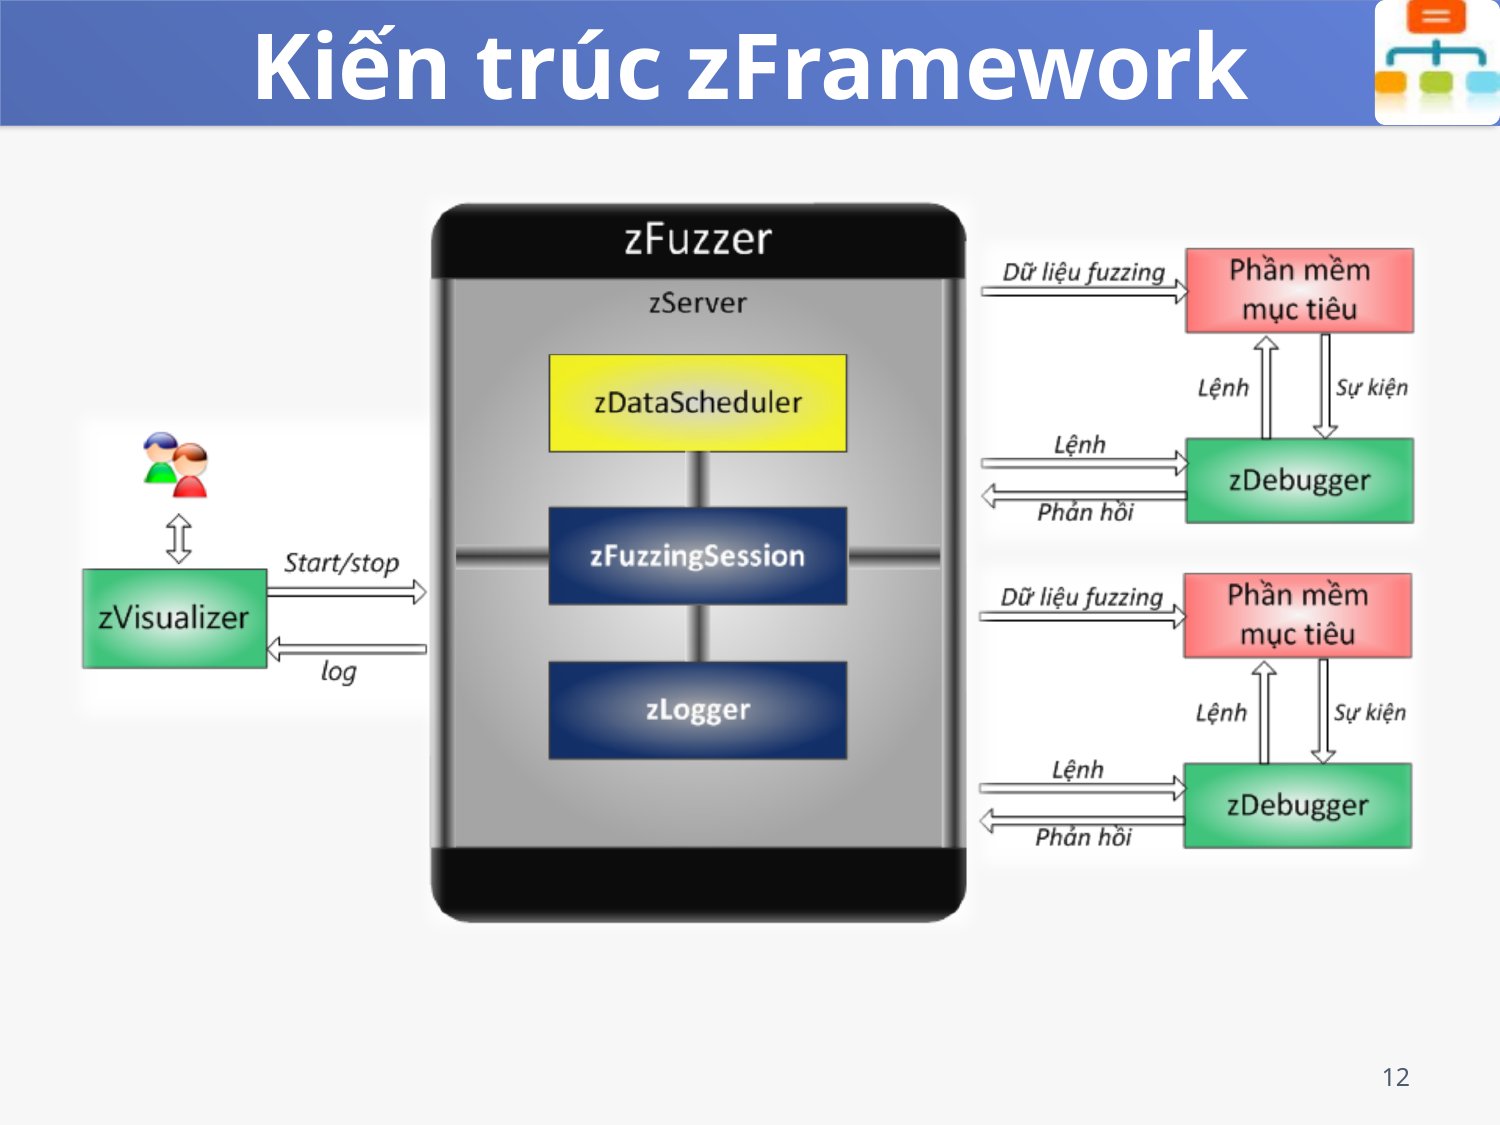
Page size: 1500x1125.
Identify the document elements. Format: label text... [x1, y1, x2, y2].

title Kiến trúc zFramework [0, 1, 1366, 126]
picture [1374, 0, 1500, 126]
picture [62, 183, 1438, 942]
slide_number 12 [1074, 1024, 1425, 1103]
